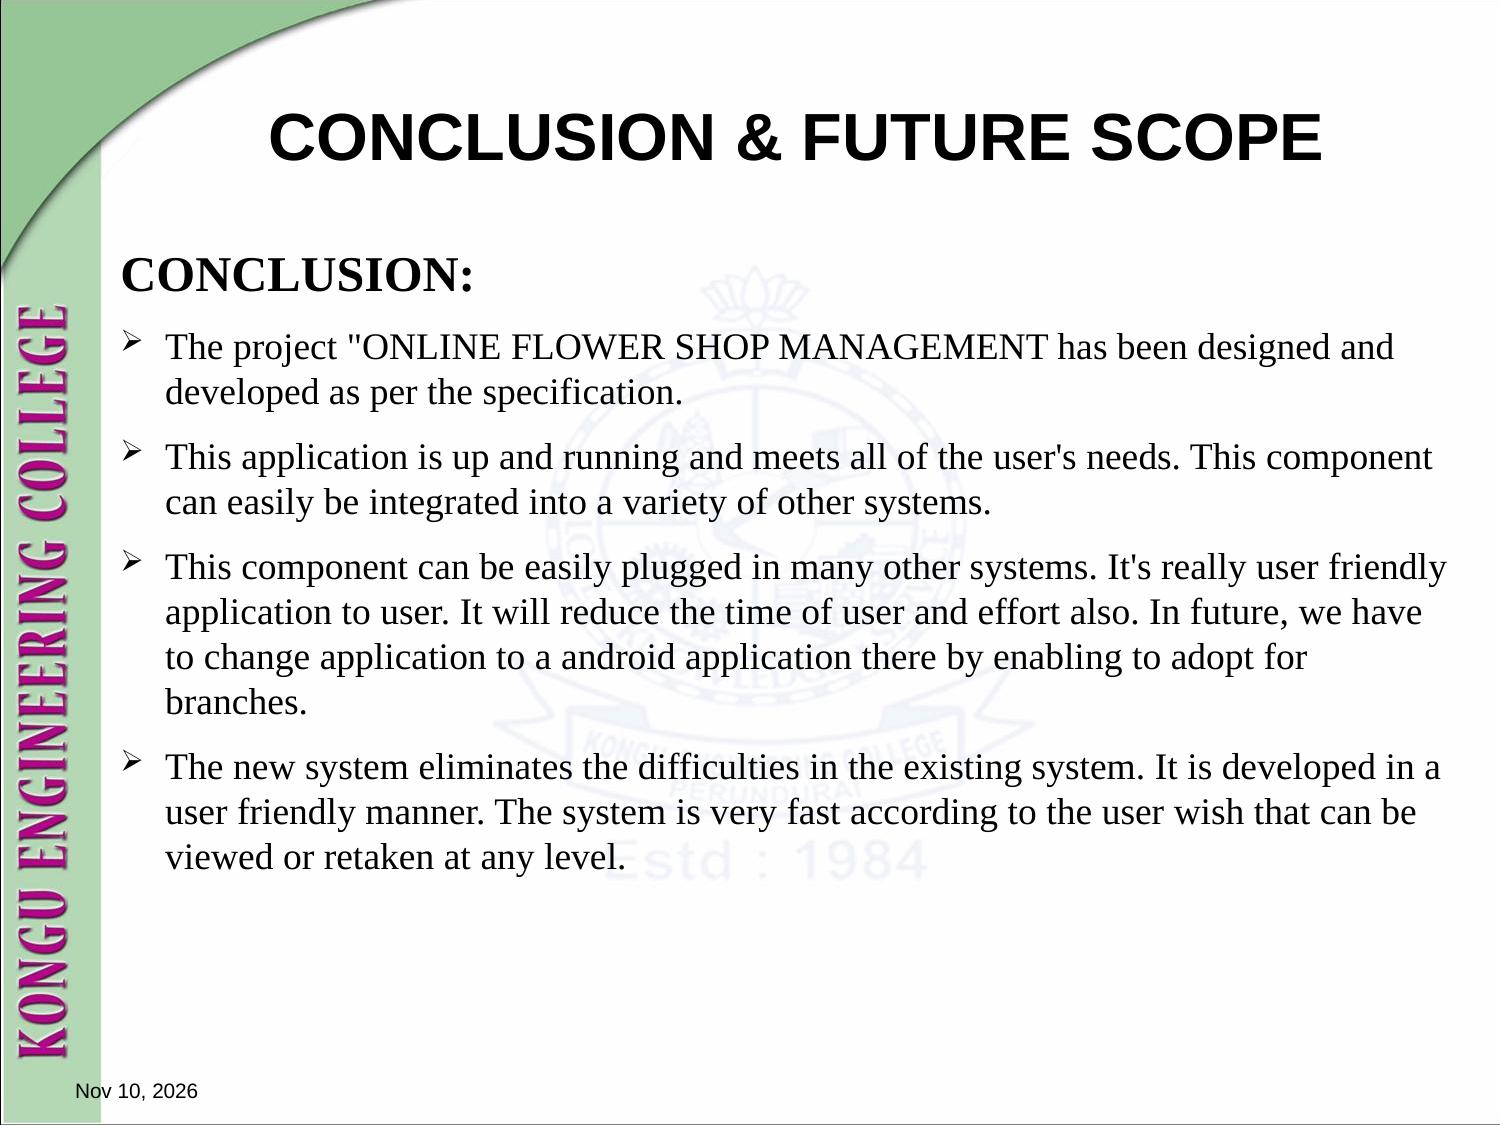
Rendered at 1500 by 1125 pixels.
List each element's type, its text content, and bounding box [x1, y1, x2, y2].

picture [0, 0, 1500, 1125]
slide_number 24-Jan-23 [75, 1042, 425, 1103]
title CONCLUSION & FUTURE SCOPE [140, 81, 1454, 175]
list CONCLUSION: The project "ONLINE FLOWER SHOP MANAGEMENT has been designed and developed as per the specification. This application is up and running and meets all of the user's needs. This component can easily be integrated into a variety of other systems. This component can be easily plugged in many other systems. It's really user friendly application to user. It will reduce the time of user and effort also. In future, we have to change application to a android application there by enabling to adopt for branches. The new system eliminates the difficulties in the existing system. It is developed in a user friendly manner. The system is very fast according to the user wish that can be viewed or retaken at any level. [105, 234, 1466, 1044]
